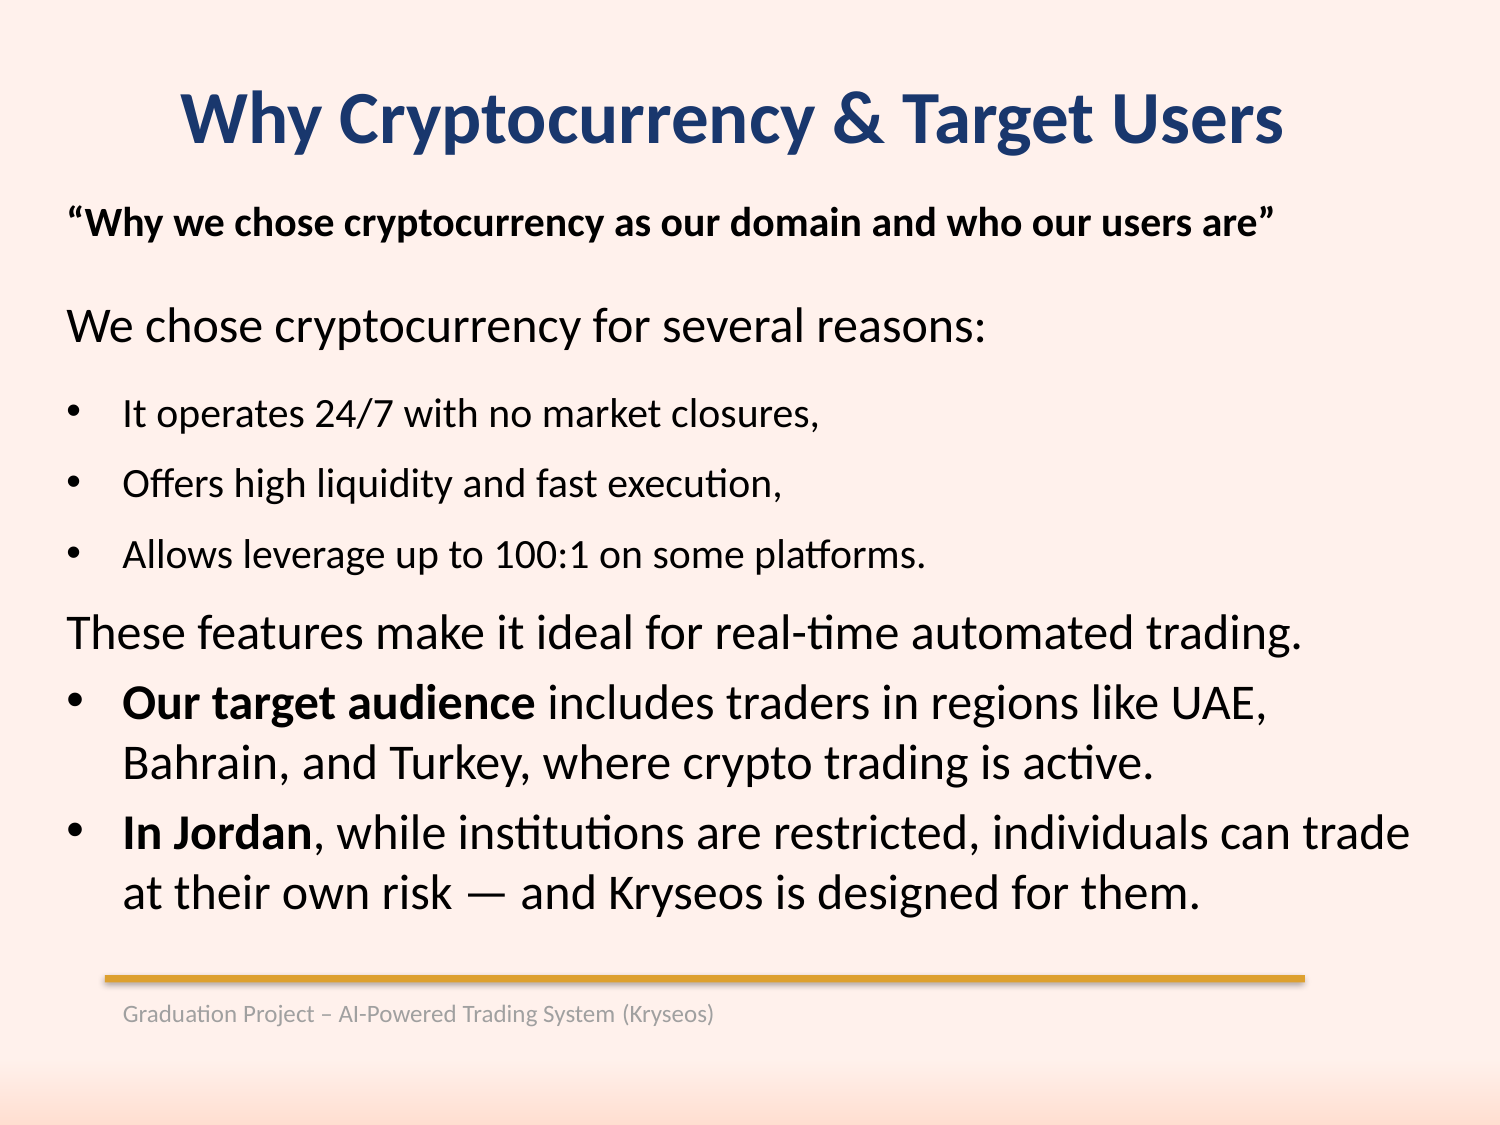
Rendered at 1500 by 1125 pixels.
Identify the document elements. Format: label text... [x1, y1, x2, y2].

text_box Graduation Project – AI-Powered Trading System (Kryseos) [108, 990, 730, 1035]
text_box “Why we chose cryptocurrency as our domain and who our users are” We chose cryptocurrency for several reasons: It operates 24/7 with no market closures, Offers high liquidity and fast execution, Allows leverage up to 100:1 on some platforms. These features make it ideal for real-time automated trading. Our target audience includes traders in regions like UAE, Bahrain, and Turkey, where crypto trading is active. In Jordan, while institutions are restricted, individuals can trade at their own risk — and Kryseos is designed for them. [51, 162, 1454, 960]
text_box [104, 974, 1306, 983]
text_box Why Cryptocurrency & Target Users [81, 61, 1385, 162]
